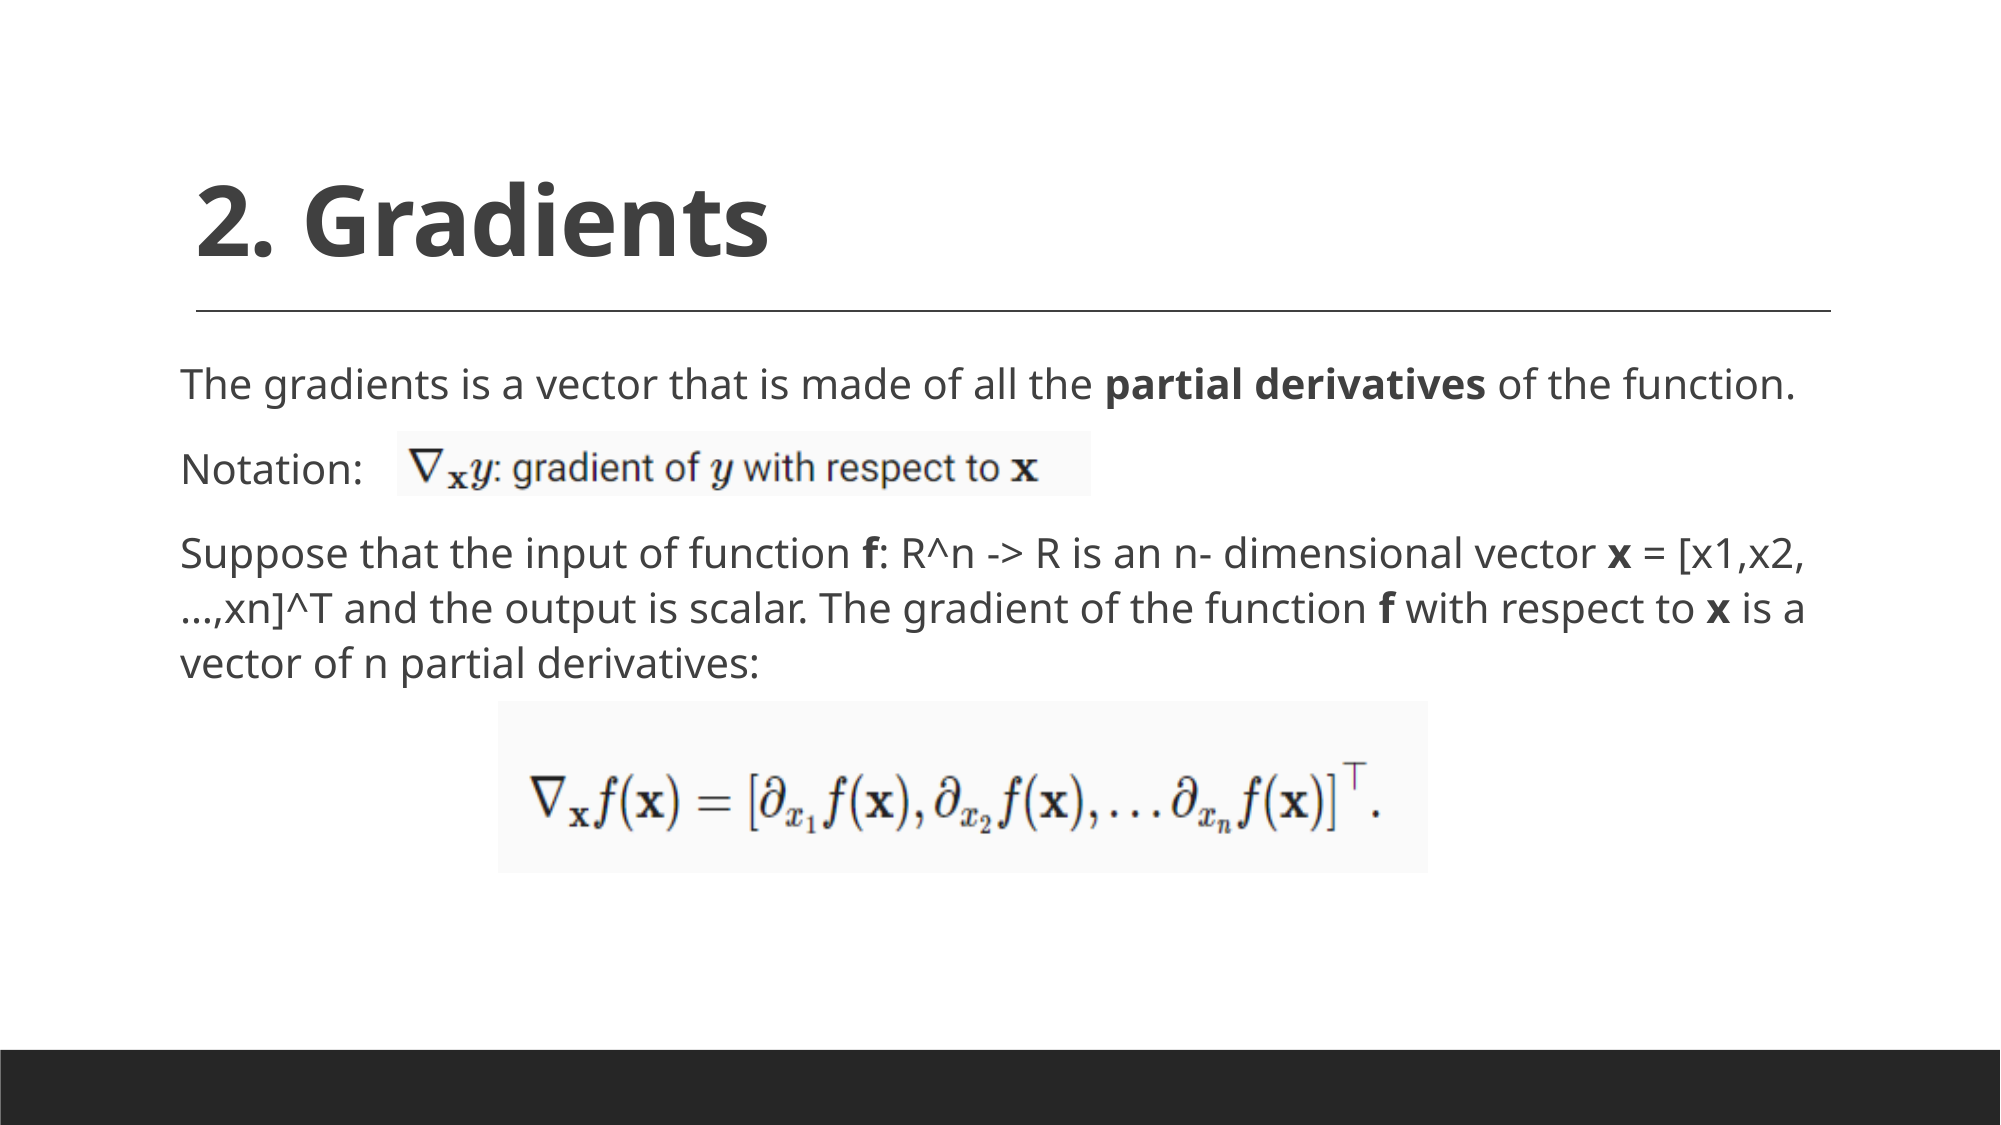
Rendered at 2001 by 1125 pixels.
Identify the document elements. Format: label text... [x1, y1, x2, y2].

picture [396, 431, 1091, 497]
title 2. Gradients [180, 47, 1830, 285]
list The gradients is a vector that is made of all the partial derivatives of the function. Notation: Suppose that the input of function f: R^n -> R is an n- dimensional vector x = [x1,x2,…,xn]^T and the output is scalar. The gradient of the function f with respect to x is a vector of n partial derivatives: [180, 345, 1830, 963]
picture [497, 700, 1428, 874]
